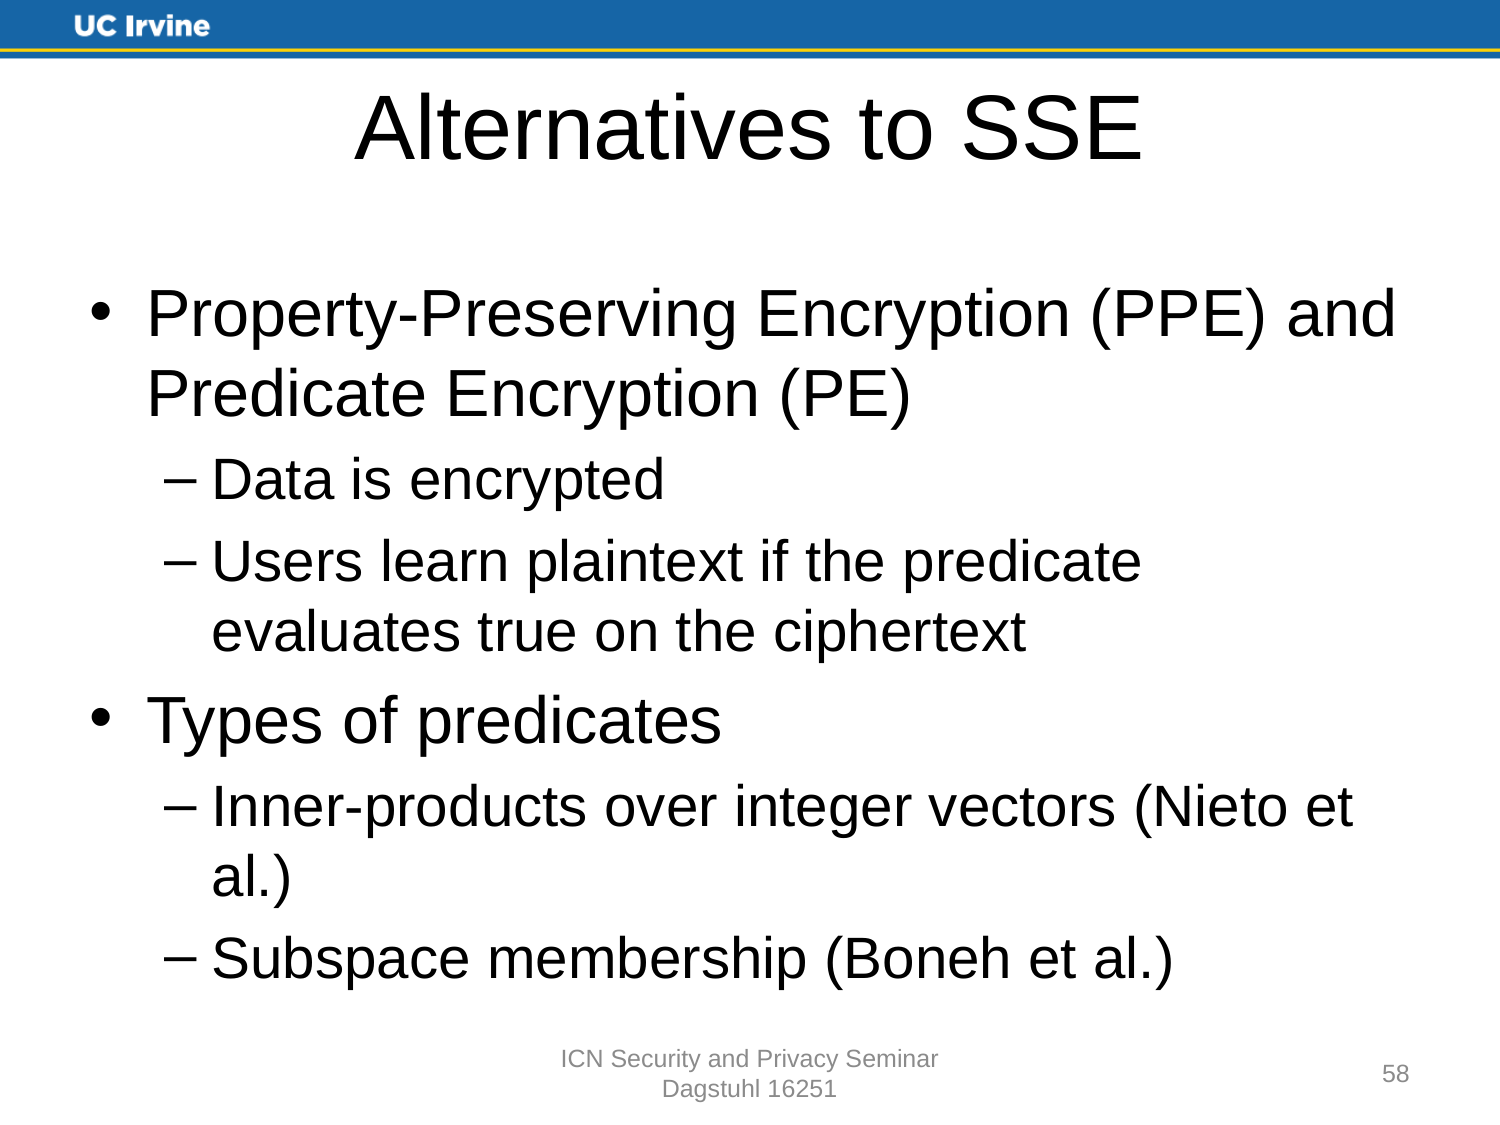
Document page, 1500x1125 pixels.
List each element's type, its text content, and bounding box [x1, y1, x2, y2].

slide_number 58 [1074, 1042, 1425, 1103]
title Alternatives to SSE [75, 60, 1425, 248]
list Property-Preserving Encryption (PPE) and Predicate Encryption (PE) Data is encrypted Users learn plaintext if the predicate evaluates true on the ciphertext Types of predicates Inner-products over integer vectors (Nieto et al.) Subspace membership (Boneh et al.) [75, 262, 1425, 1005]
footer ICN Security and Privacy Seminar Dagstuhl 16251 [512, 1042, 988, 1103]
